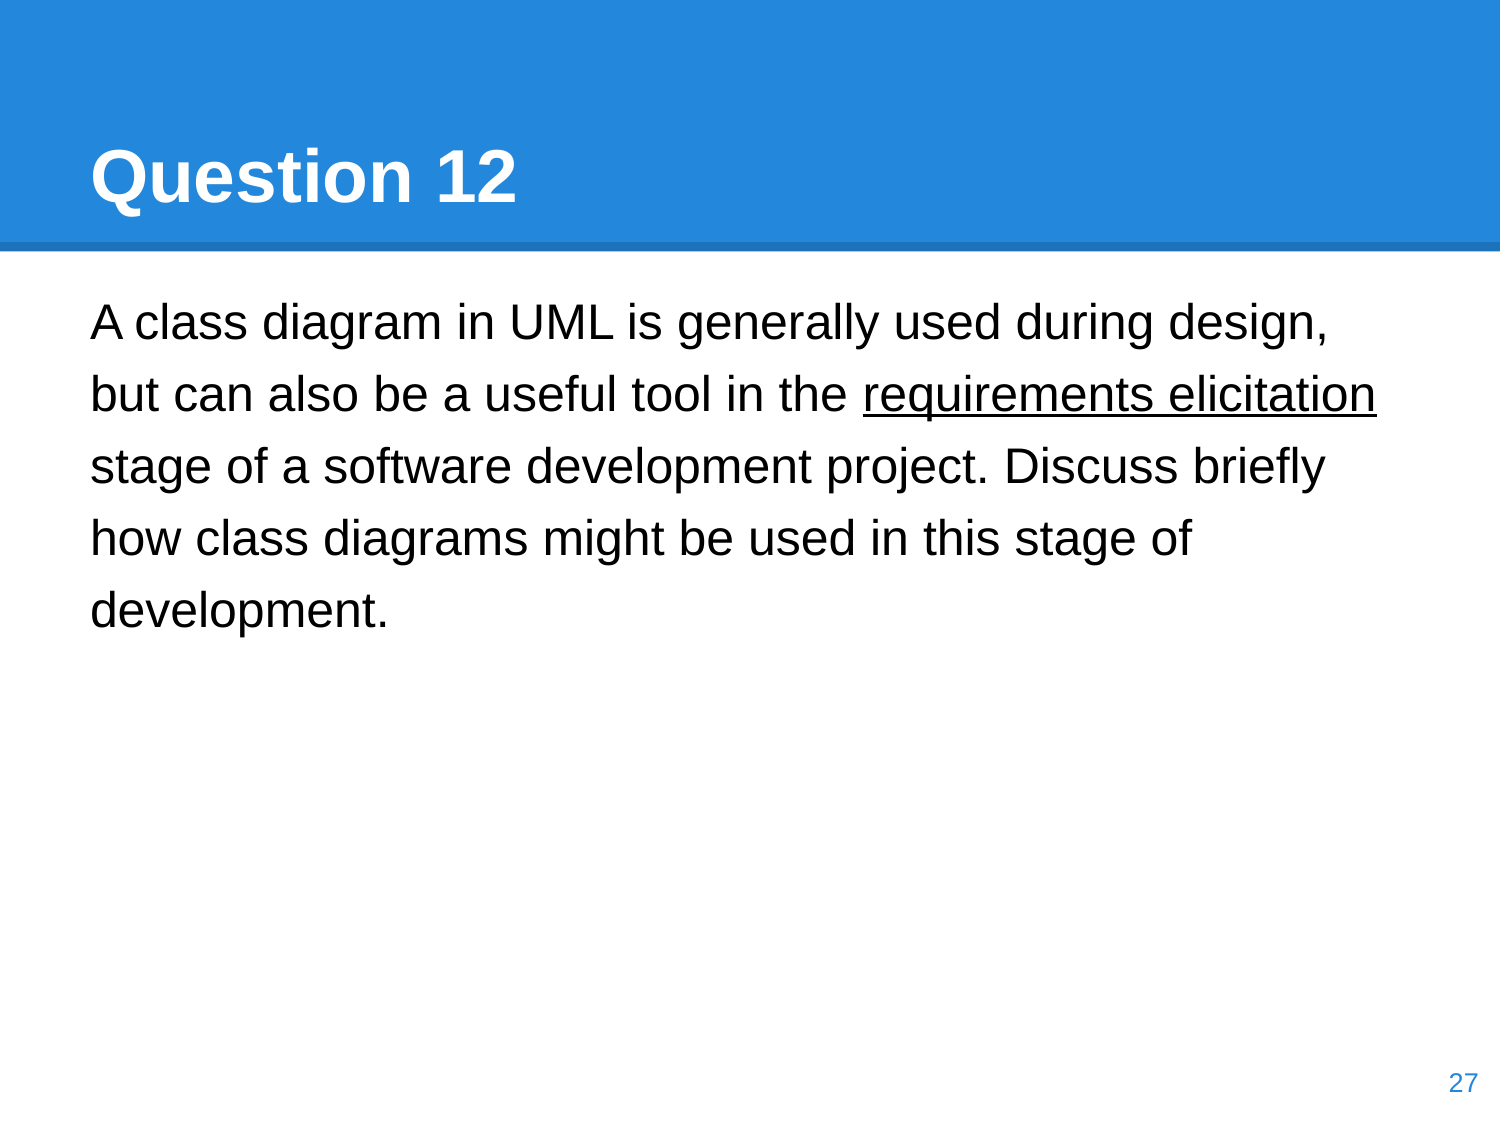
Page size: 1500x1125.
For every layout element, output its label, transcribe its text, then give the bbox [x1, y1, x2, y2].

list A class diagram in UML is generally used during design, but can also be a useful tool in the requirements elicitation stage of a software development project. Discuss briefly how class diagrams might be used in this stage of development. [75, 262, 1425, 1078]
title Question 12 [75, 45, 1425, 233]
slide_number ‹#› [1403, 1038, 1494, 1125]
